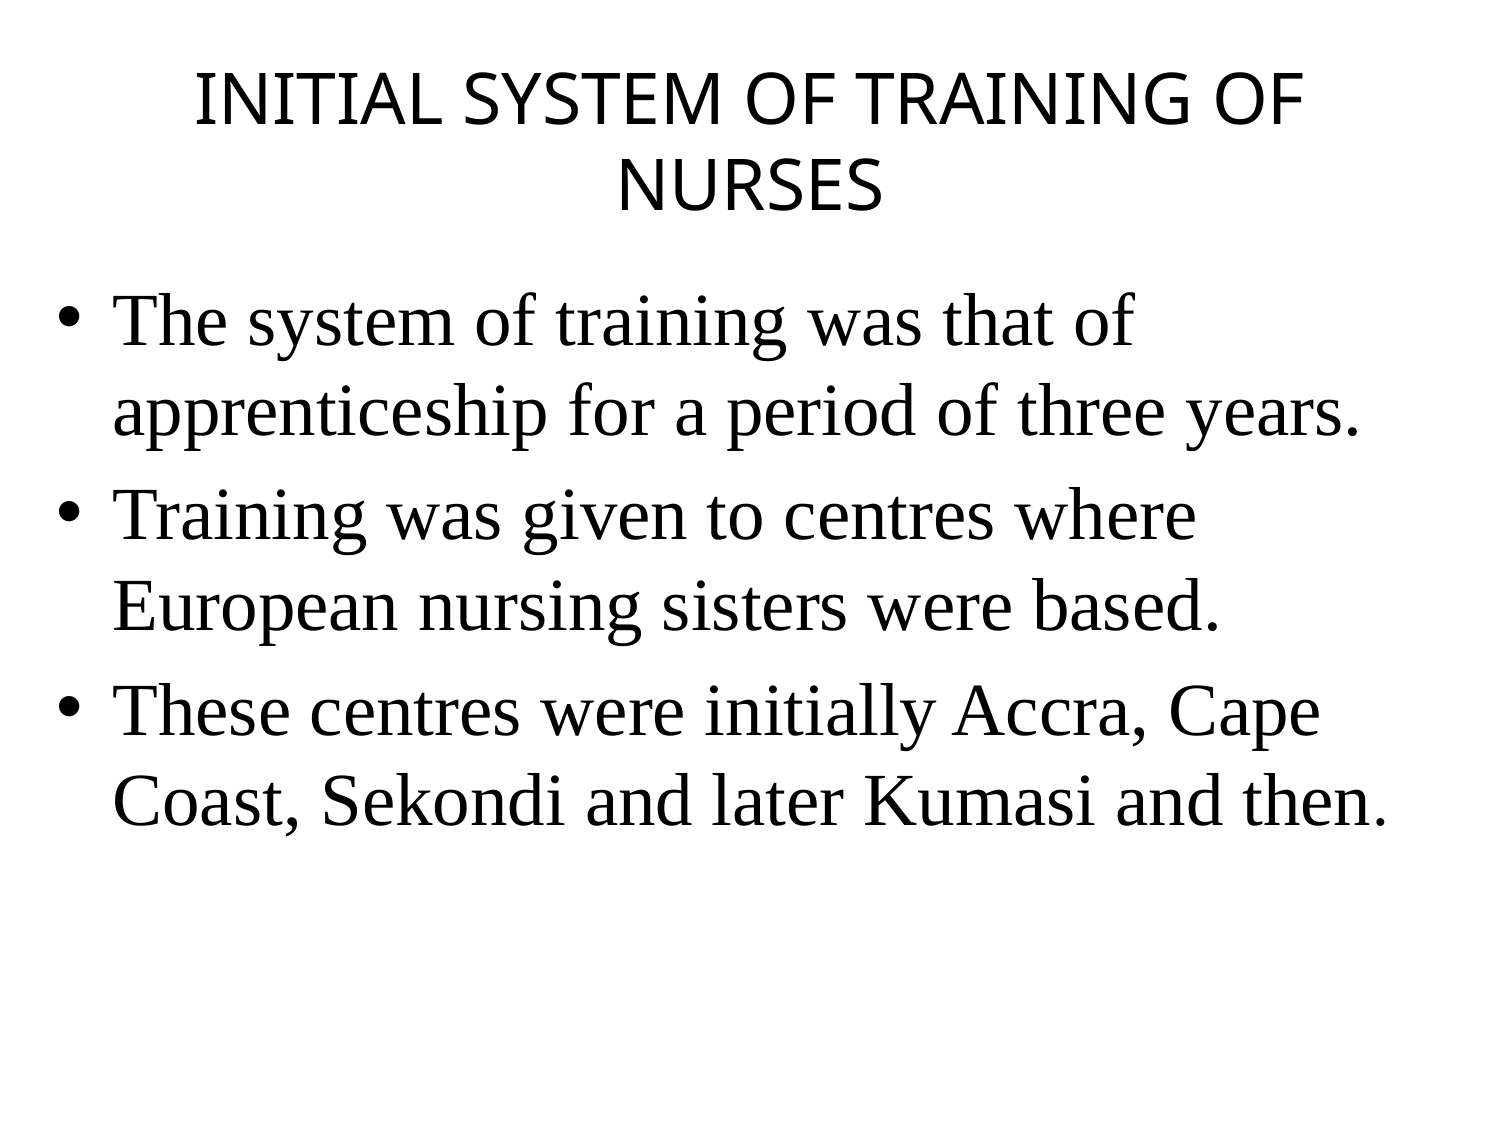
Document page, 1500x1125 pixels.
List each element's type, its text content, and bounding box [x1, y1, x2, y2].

title INITIAL SYSTEM OF TRAINING OF NURSES [75, 45, 1425, 233]
list The system of training was that of apprenticeship for a period of three years. Training was given to centres where European nursing sisters were based. These centres were initially Accra, Cape Coast, Sekondi and later Kumasi and then. [41, 262, 1459, 1047]
